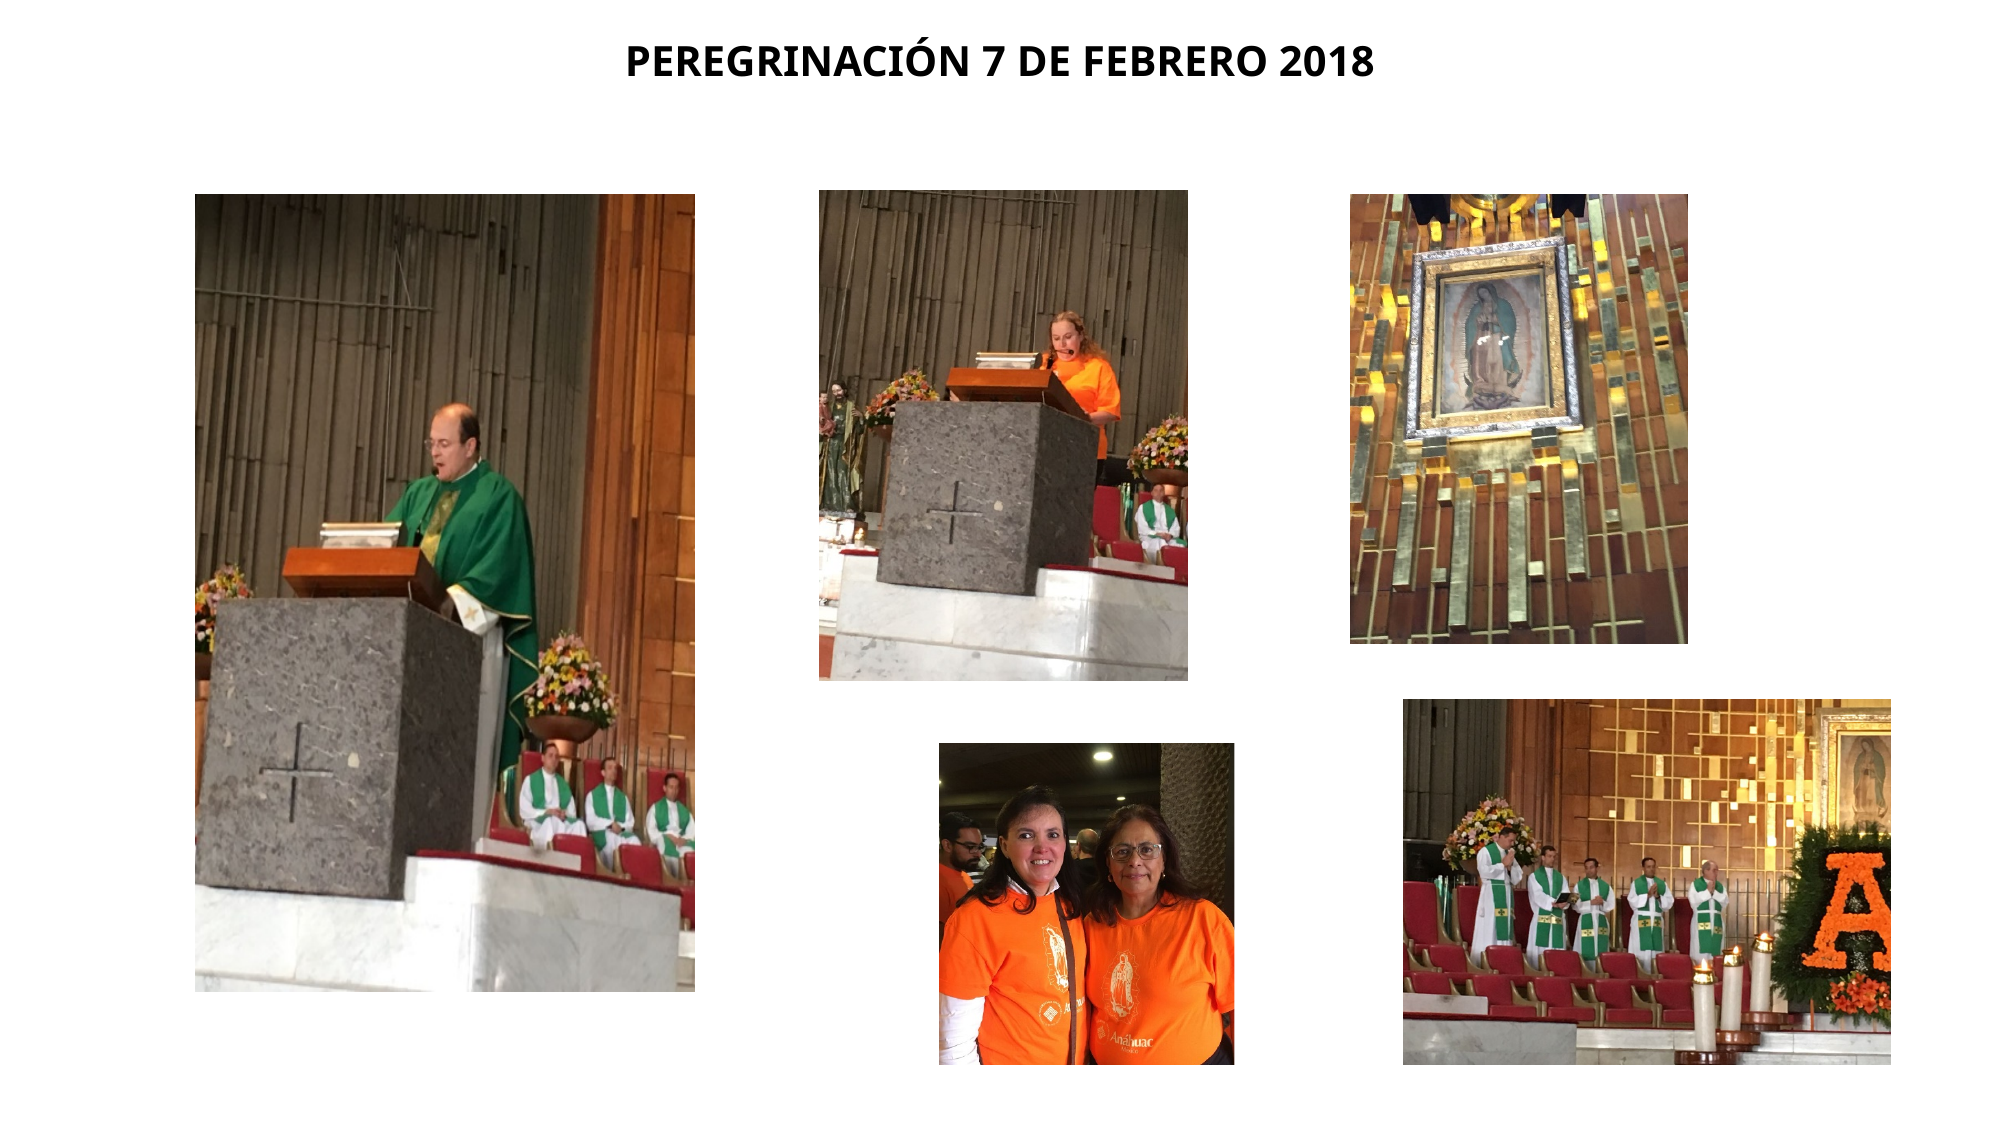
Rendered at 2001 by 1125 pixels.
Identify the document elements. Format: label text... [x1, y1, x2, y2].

picture [195, 194, 695, 992]
picture [1403, 699, 1891, 1066]
picture [1349, 194, 1688, 644]
picture [819, 190, 1188, 681]
title PEREGRINACIÓN 7 DE FEBRERO 2018 [249, 0, 1750, 93]
picture [926, 743, 1235, 1066]
